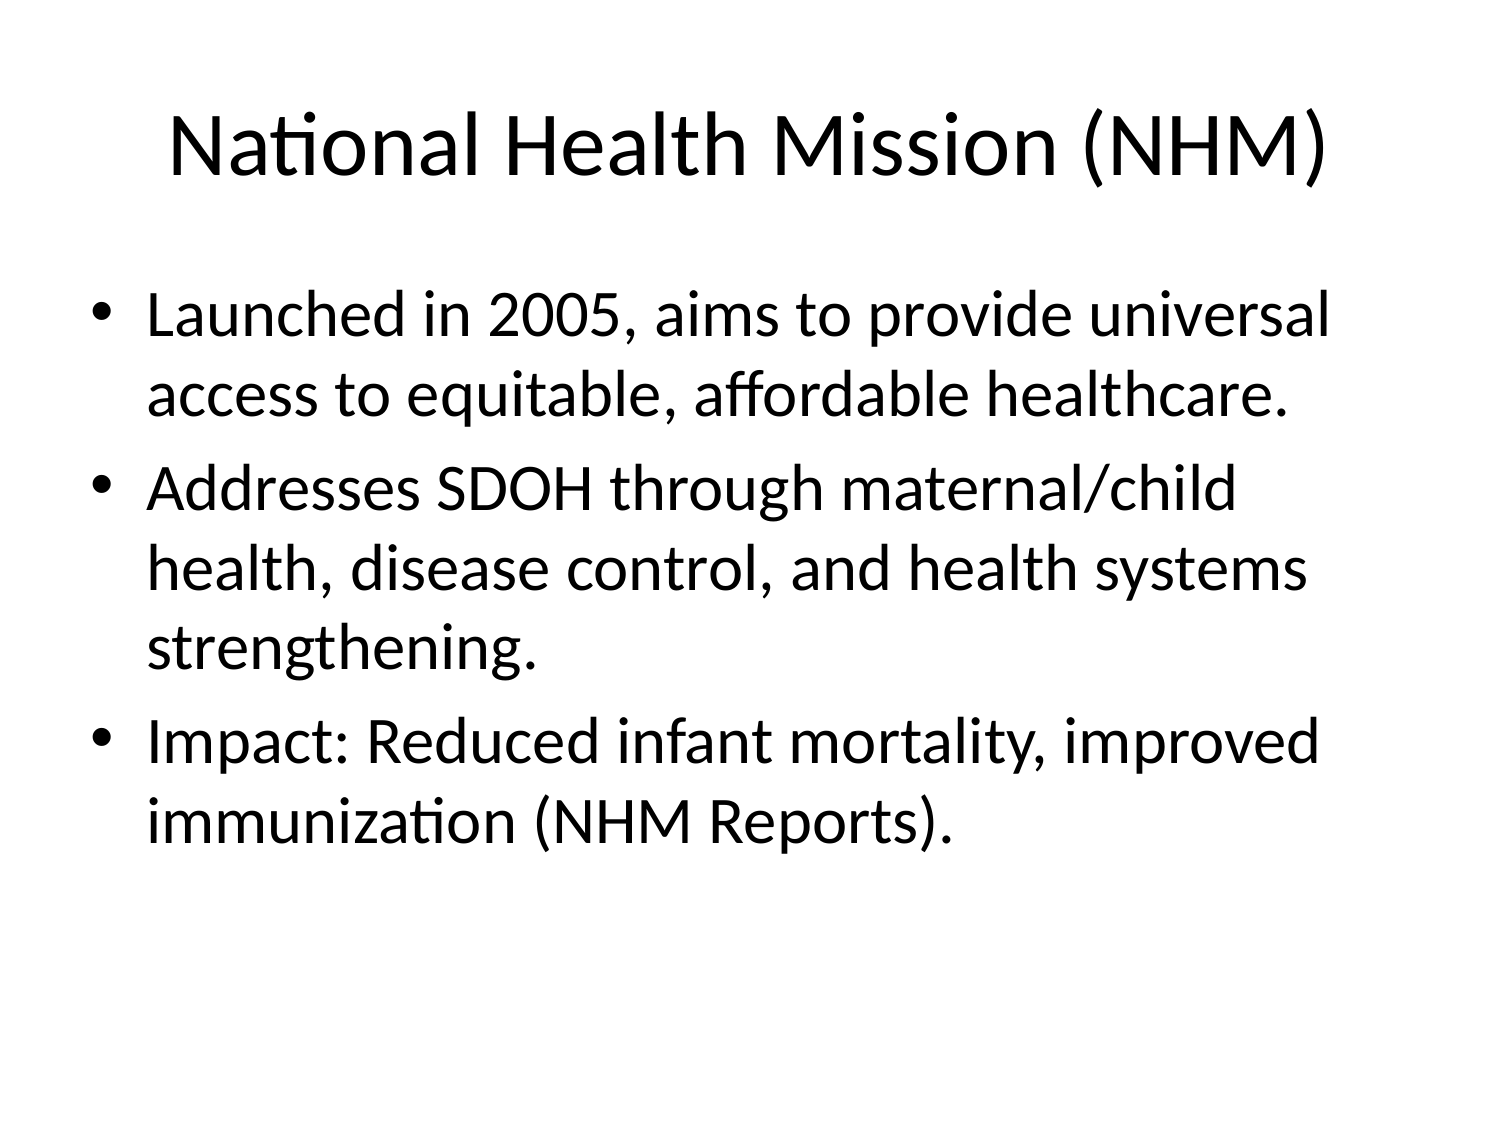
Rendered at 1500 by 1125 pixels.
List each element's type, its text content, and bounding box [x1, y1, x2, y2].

title National Health Mission (NHM) [75, 45, 1425, 233]
list Launched in 2005, aims to provide universal access to equitable, affordable healthcare. Addresses SDOH through maternal/child health, disease control, and health systems strengthening. Impact: Reduced infant mortality, improved immunization (NHM Reports). [75, 262, 1425, 1005]
